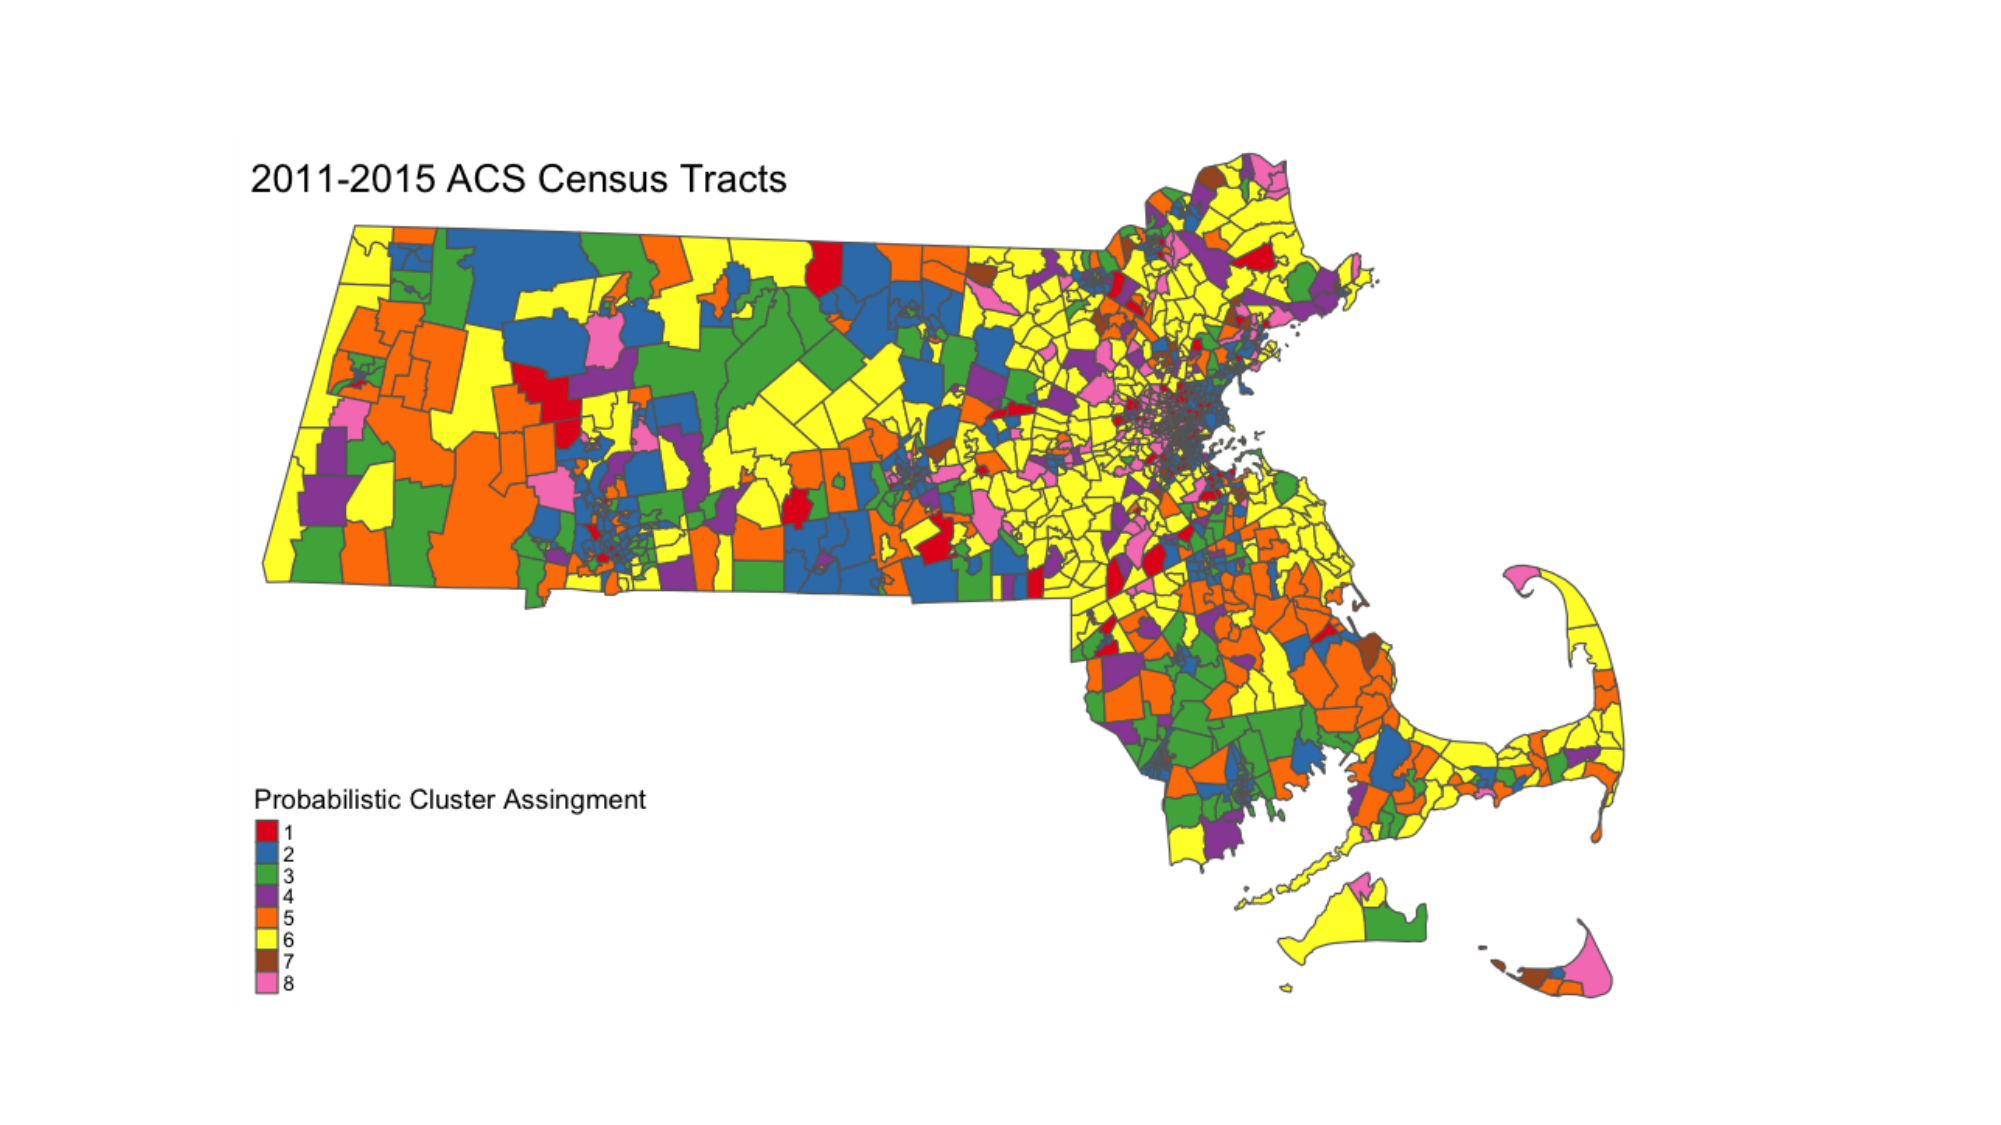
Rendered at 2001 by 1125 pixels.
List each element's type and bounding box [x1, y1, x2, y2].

picture [236, 140, 1636, 1003]
